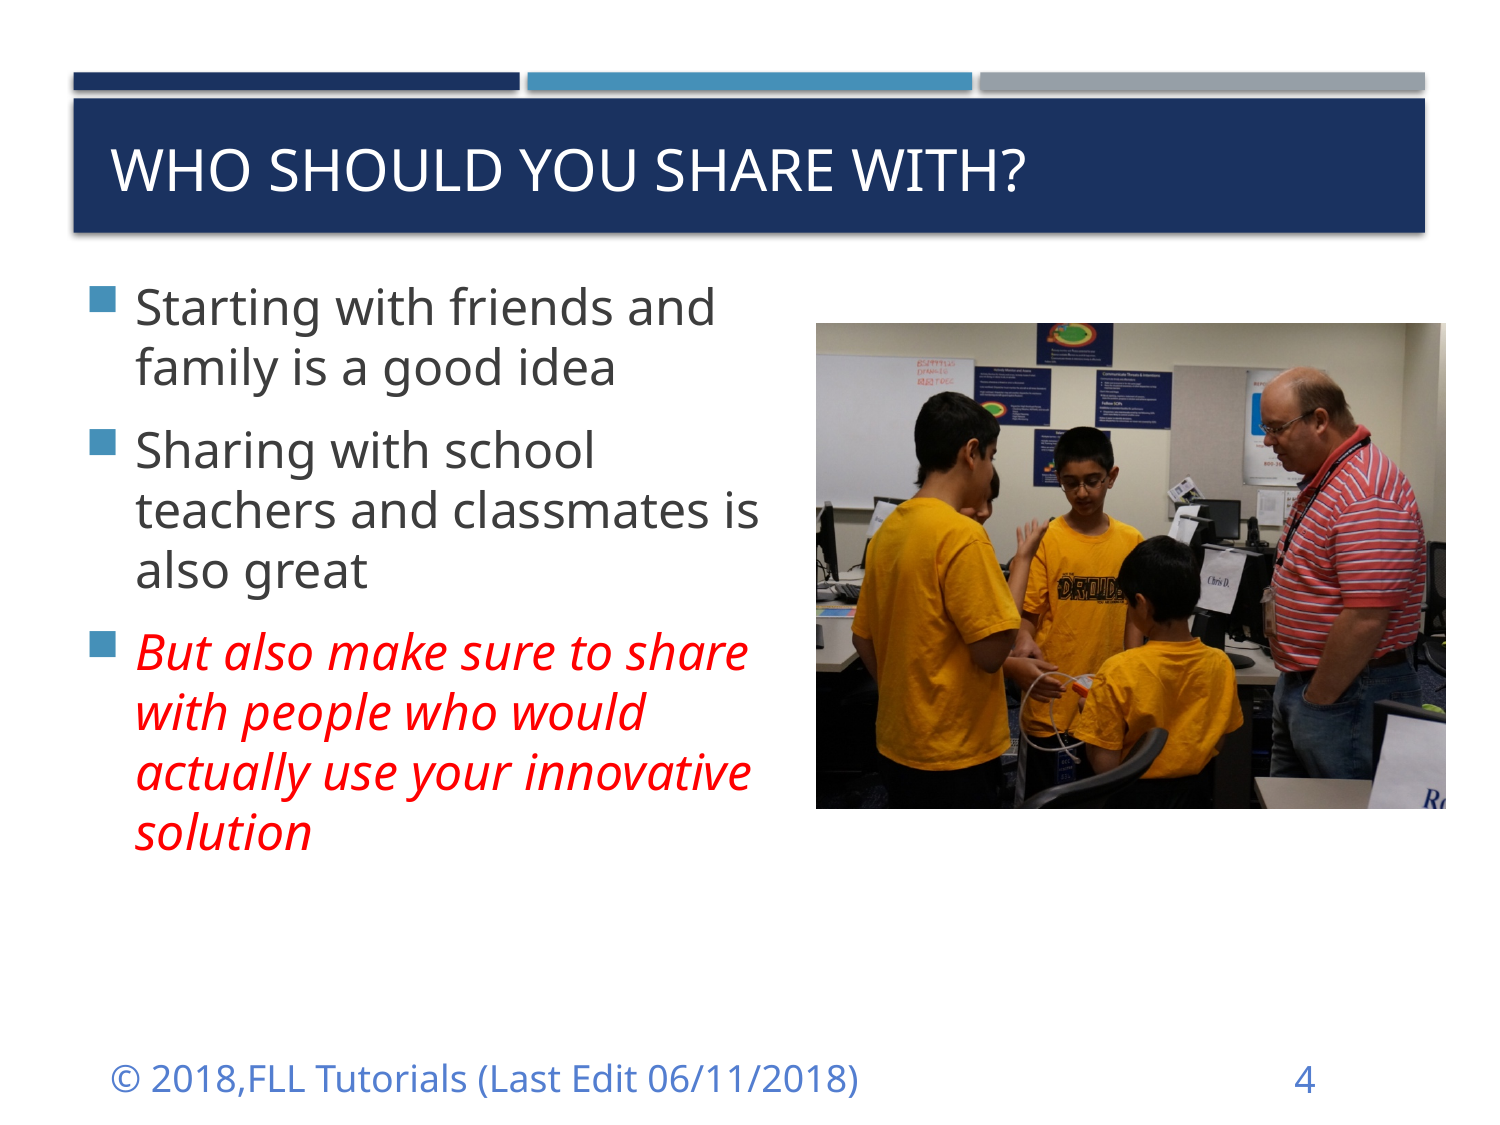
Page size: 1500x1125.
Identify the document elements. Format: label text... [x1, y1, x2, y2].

slide_number 4 [1279, 1048, 1406, 1109]
title Who Should You Share With? [95, 112, 1406, 211]
list Starting with friends and family is a good idea Sharing with school teachers and classmates is also great But also make sure to share with people who would actually use your innovative solution [70, 268, 790, 929]
footer © 2018,FLL Tutorials (Last Edit 06/11/2018) [95, 1047, 895, 1108]
picture [816, 322, 1446, 810]
